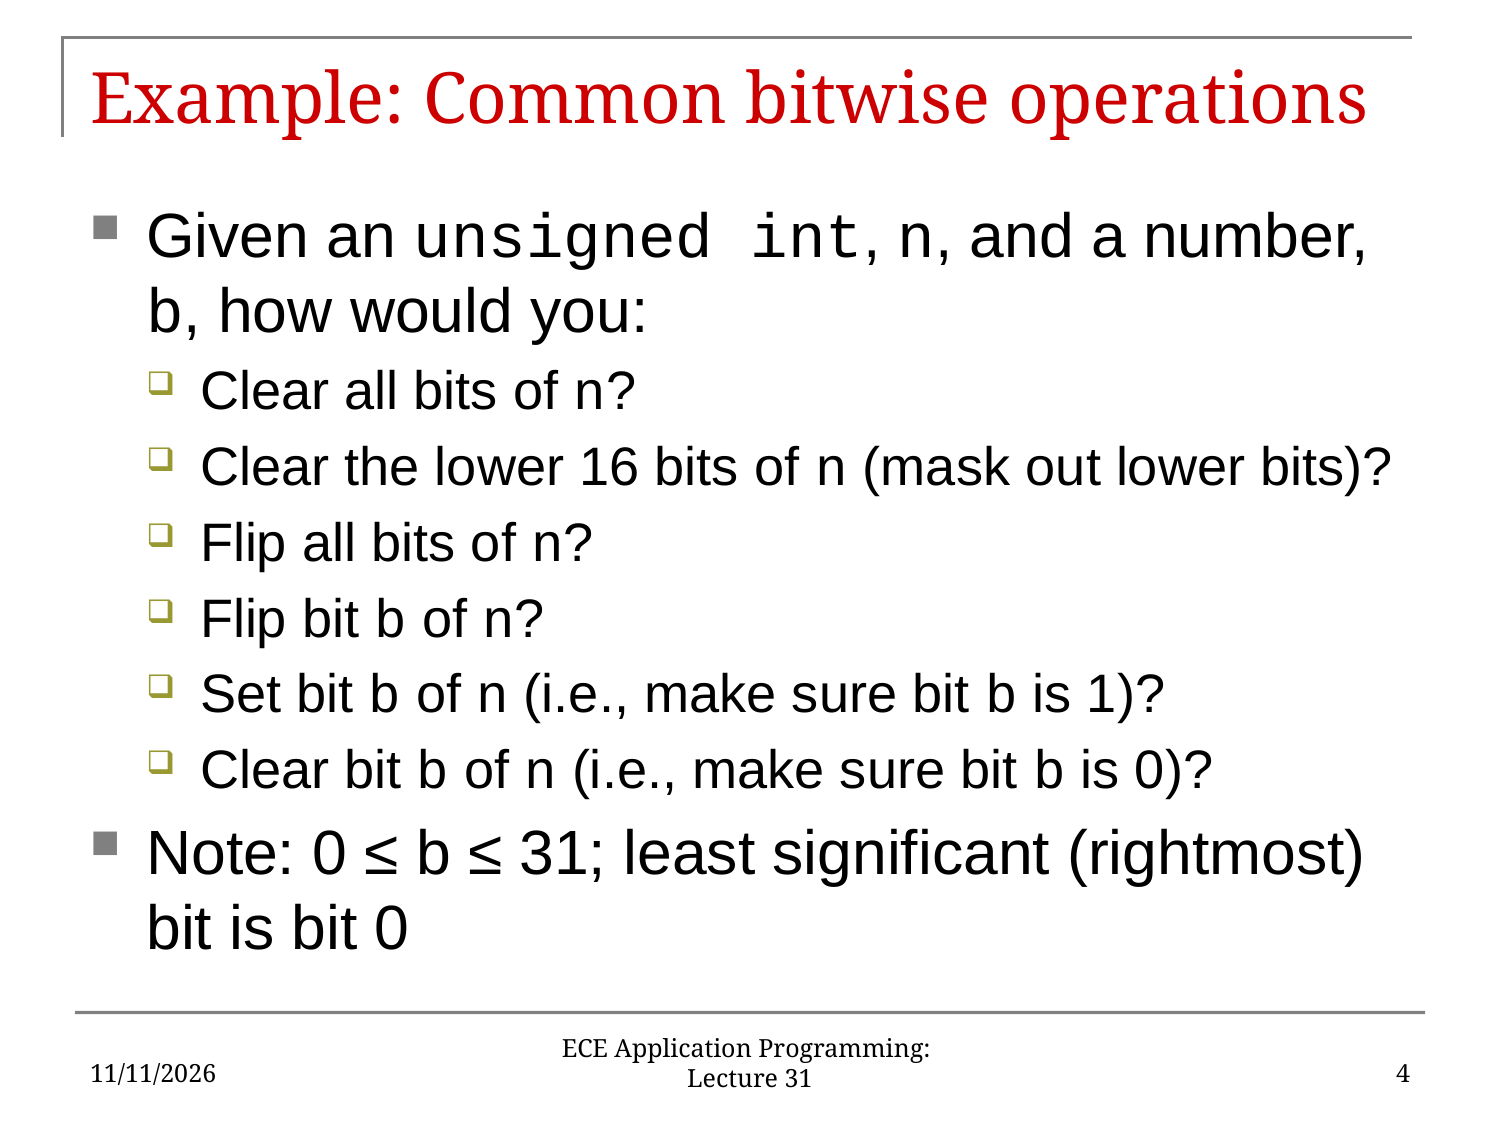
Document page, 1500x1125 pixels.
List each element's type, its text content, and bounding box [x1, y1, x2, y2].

list Given an unsigned int, n, and a number, b, how would you: Clear all bits of n? Clear the lower 16 bits of n (mask out lower bits)? Flip all bits of n? Flip bit b of n? Set bit b of n (i.e., make sure bit b is 1)? Clear bit b of n (i.e., make sure bit b is 0)? Note: 0 ≤ b ≤ 31; least significant (rightmost) bit is bit 0 [75, 187, 1425, 1006]
title Example: Common bitwise operations [75, 45, 1425, 163]
slide_number 4 [1074, 1023, 1426, 1100]
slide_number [74, 1023, 426, 1100]
footer ECE Application Programming: Lecture 31 [512, 1024, 988, 1101]
